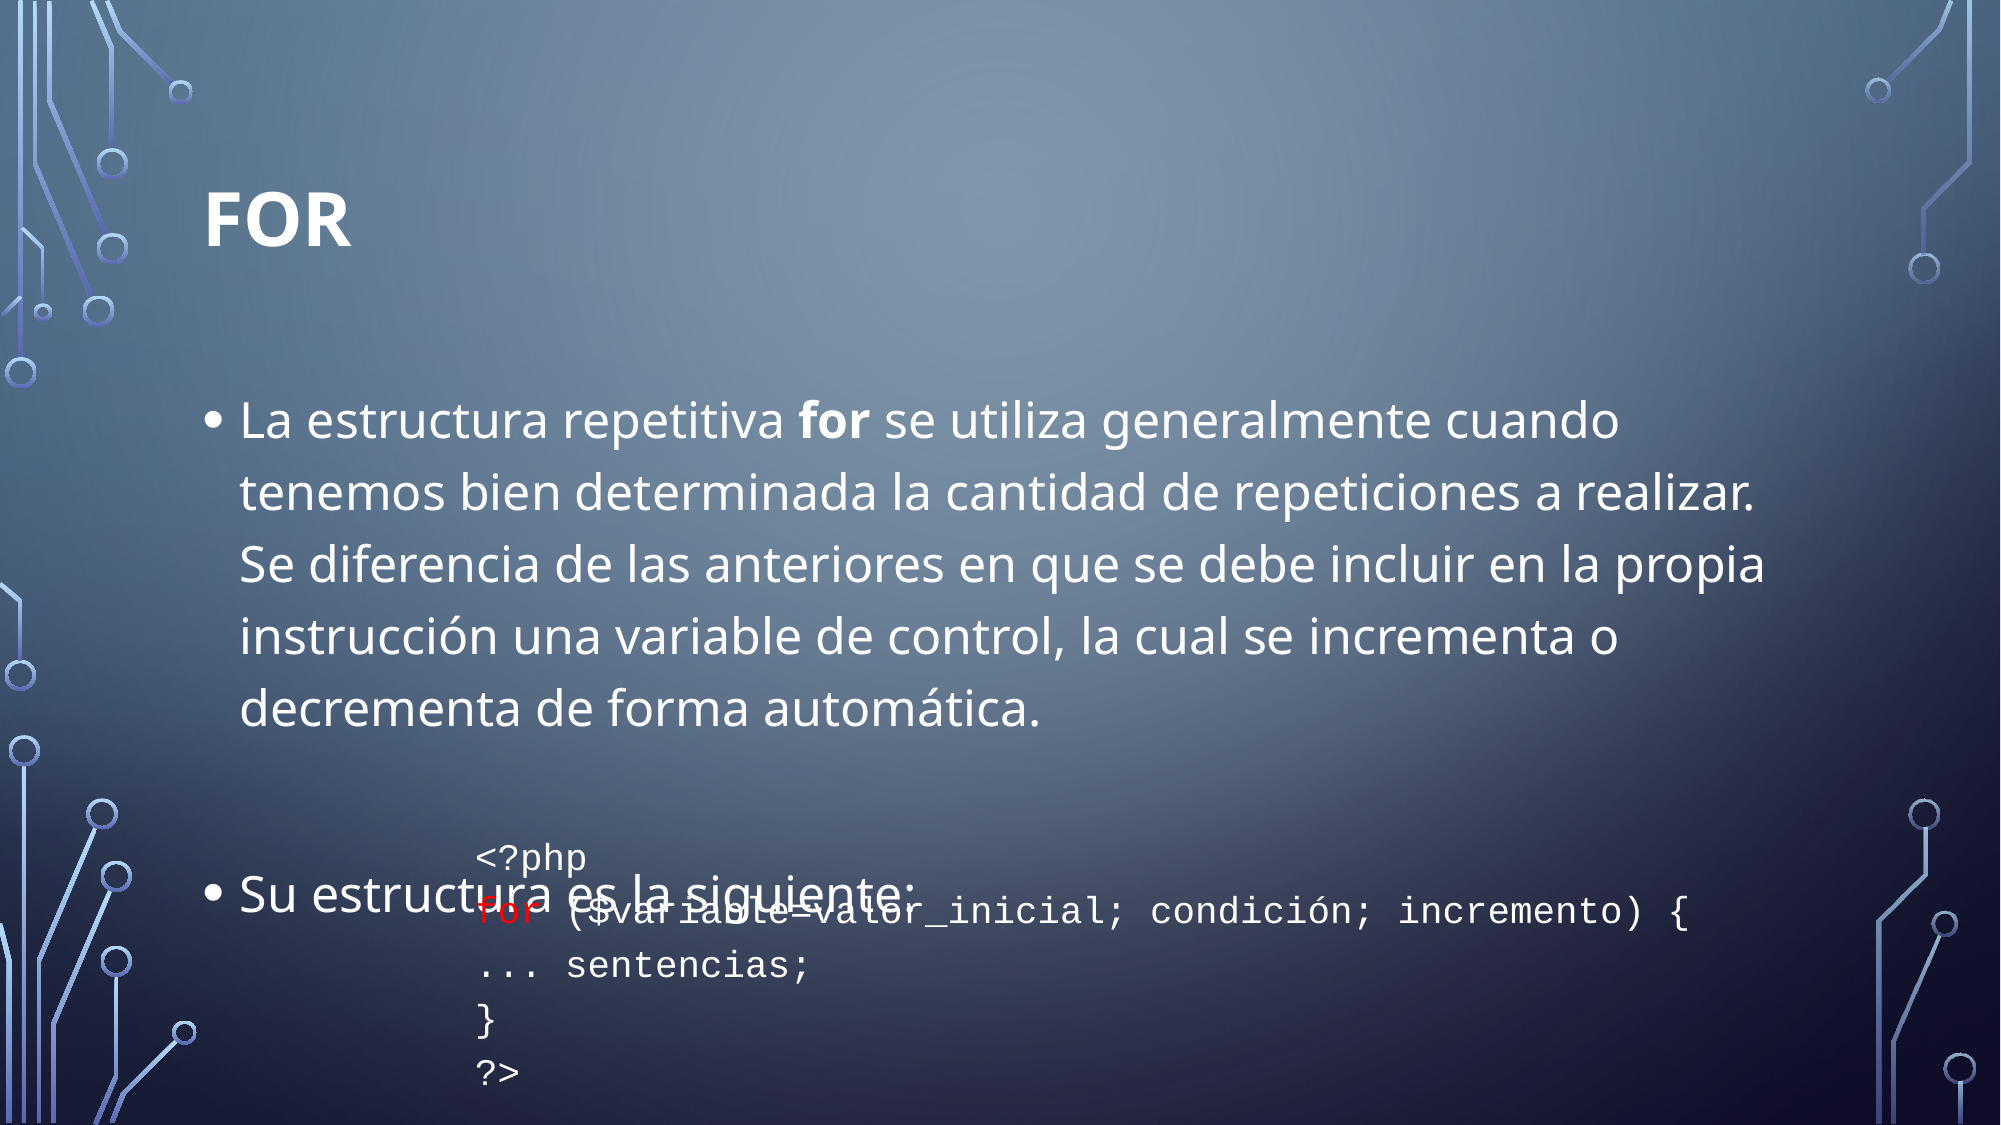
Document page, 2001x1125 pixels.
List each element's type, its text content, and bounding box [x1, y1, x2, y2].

text_box <?php for ($variable=valor_inicial; condición; incremento) { ... sentencias; } ?> [460, 843, 1986, 1101]
list La estructura repetitiva for se utiliza generalmente cuando tenemos bien determinada la cantidad de repeticiones a realizar. Se diferencia de las anteriores en que se debe incluir en la propia instrucción una variable de control, la cual se incrementa o decrementa de forma automática. Su estructura es la siguiente: [187, 369, 1813, 950]
title For [187, 101, 1813, 344]
